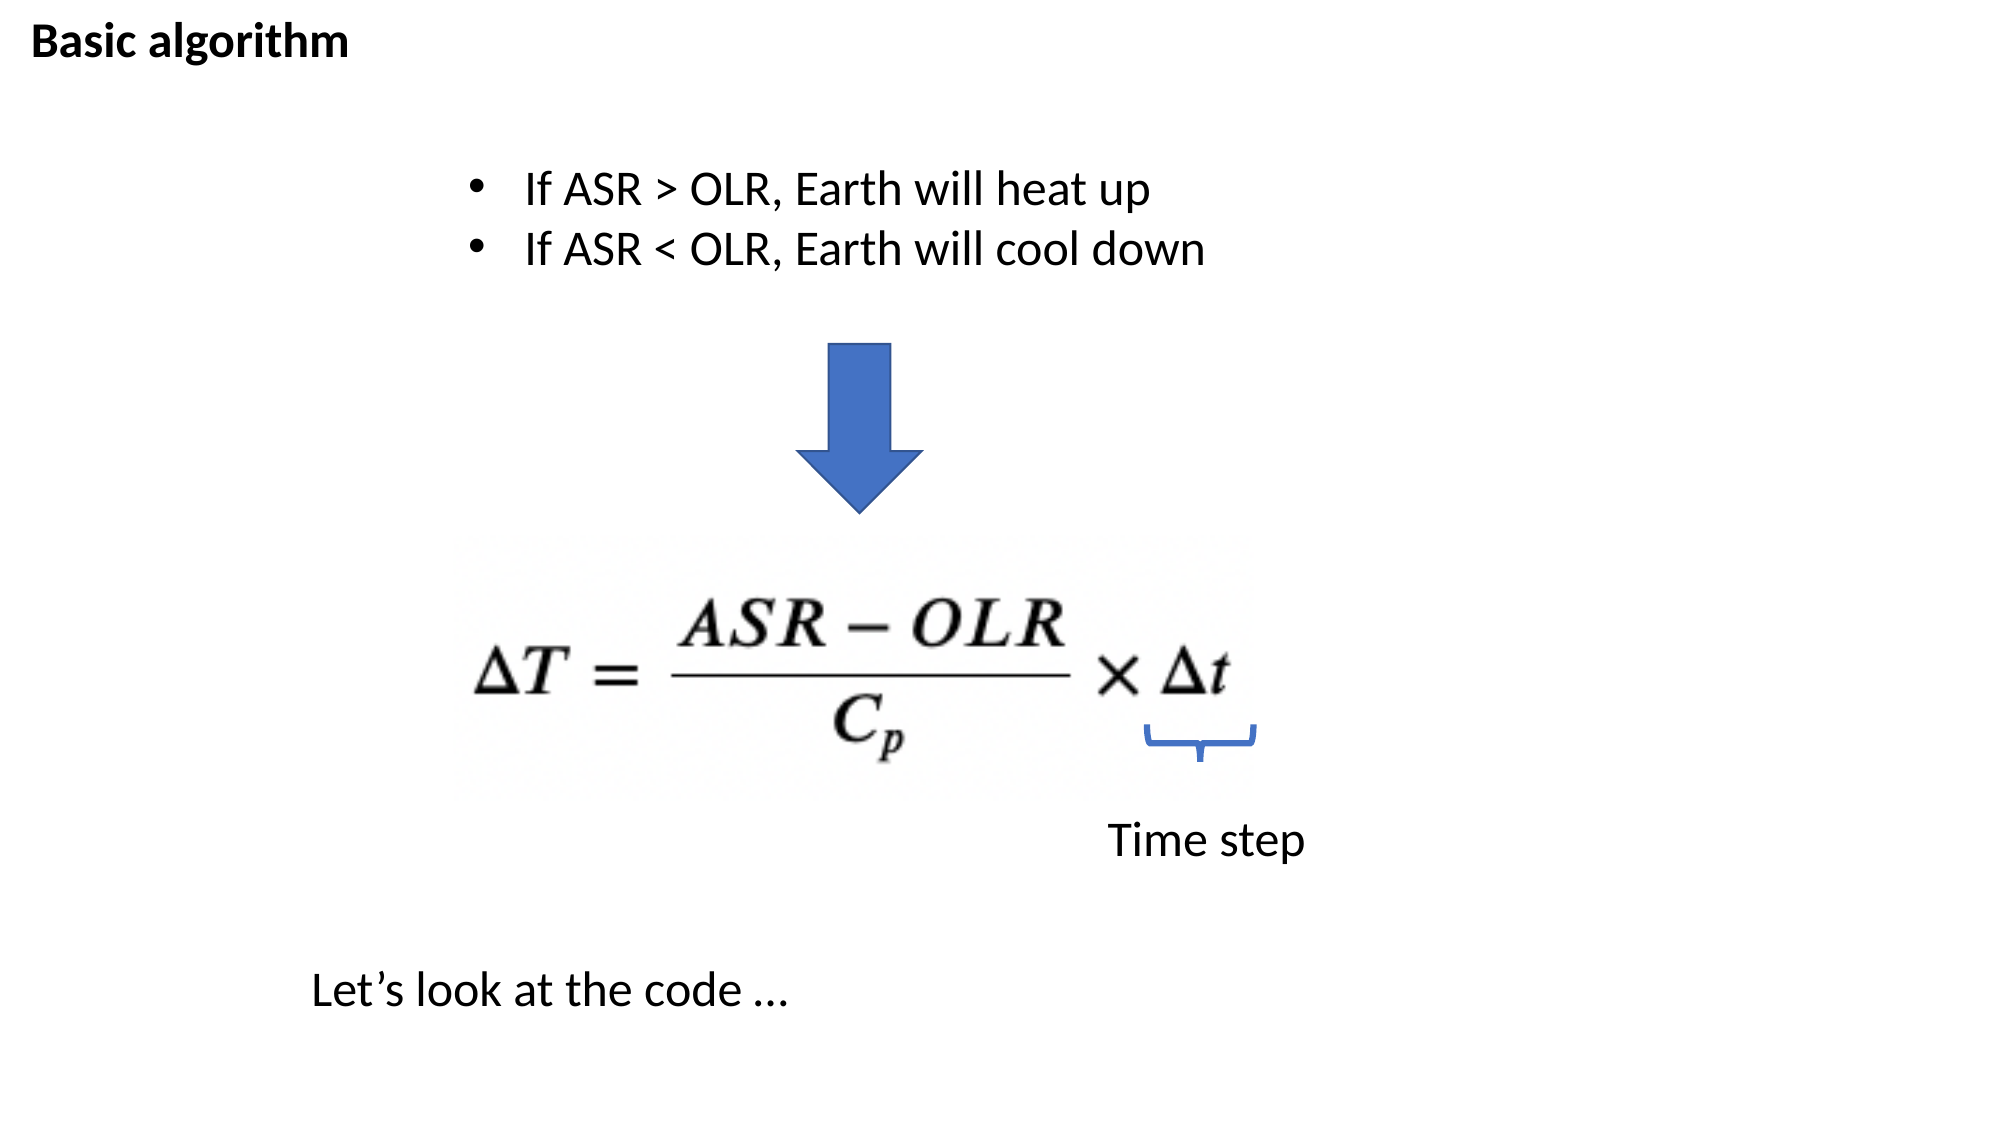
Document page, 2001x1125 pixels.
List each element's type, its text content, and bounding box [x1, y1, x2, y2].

text_box If ASR > OLR, Earth will heat up If ASR < OLR, Earth will cool down [453, 148, 1477, 284]
text_box Let’s look at the code … [296, 949, 1547, 1024]
text_box [795, 342, 924, 515]
text_box Time step [1092, 798, 1498, 874]
text_box Basic algorithm [16, 0, 1416, 75]
picture [453, 535, 1254, 801]
